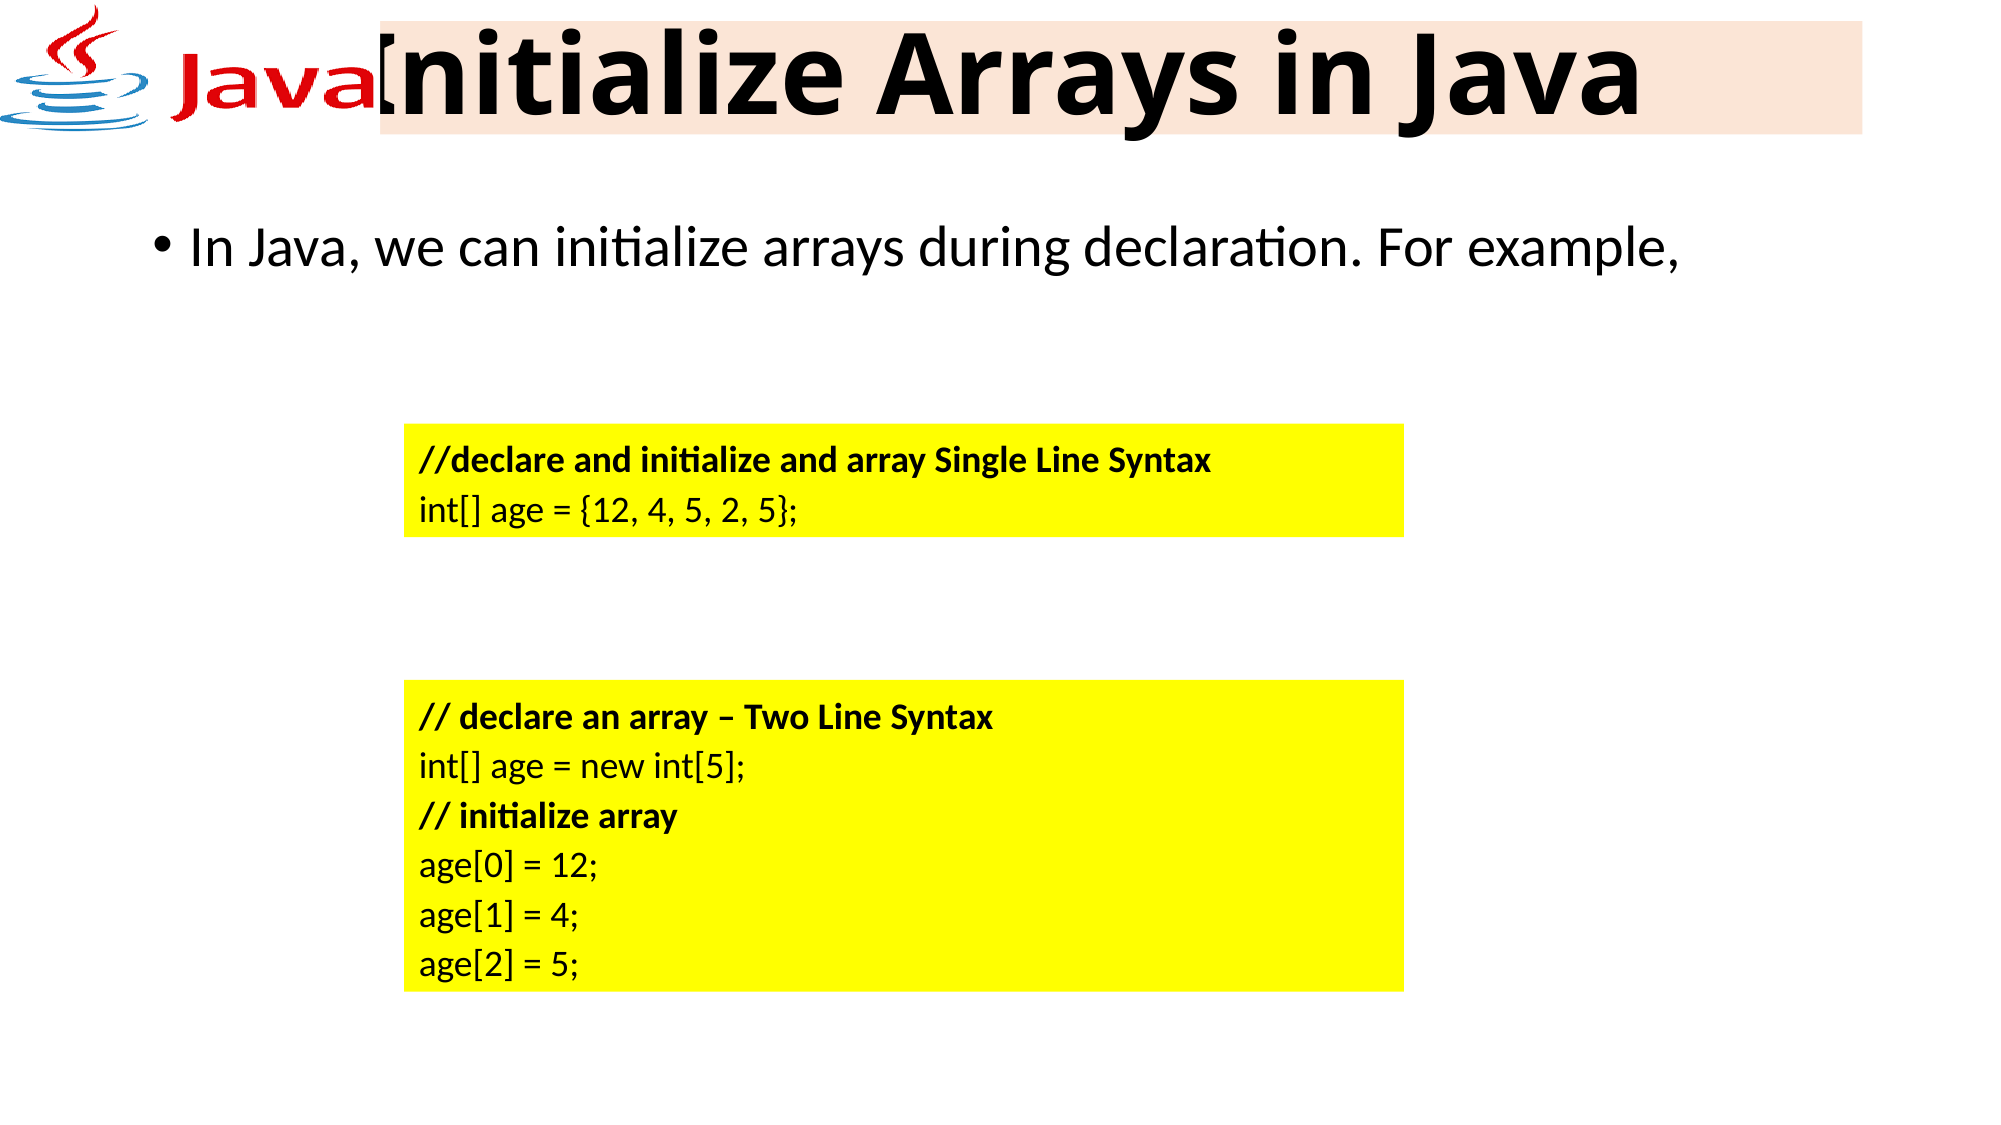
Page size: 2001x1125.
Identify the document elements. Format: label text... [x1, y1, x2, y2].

list In Java, we can initialize arrays during declaration. For example, [137, 193, 1863, 1074]
picture [0, 0, 381, 135]
text_box // declare an array – Two Line Syntax int[] age = new int[5]; // initialize array age[0] = 12; age[1] = 4; age[2] = 5; [404, 679, 1404, 992]
text_box //declare and initialize and array Single Line Syntax int[] age = {12, 4, 5, 2, 5}; [404, 423, 1404, 538]
title Initialize Arrays in Java [381, 21, 1863, 135]
